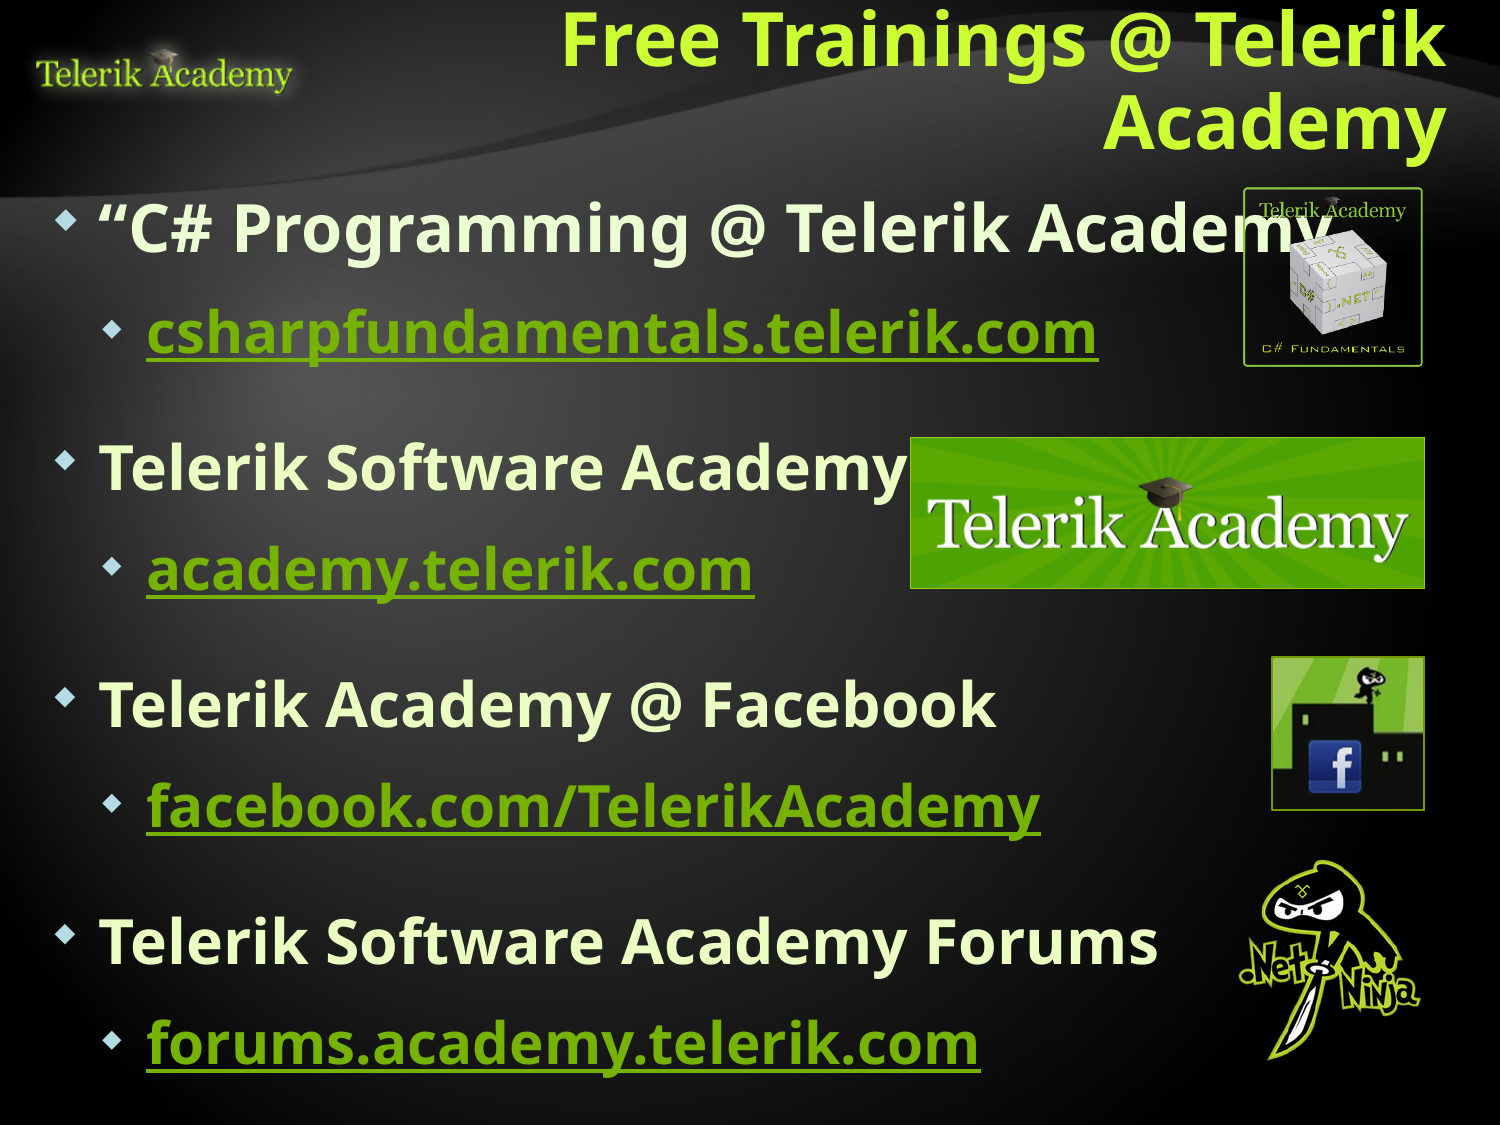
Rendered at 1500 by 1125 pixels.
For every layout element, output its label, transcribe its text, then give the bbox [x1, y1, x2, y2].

list “C# Programming @ Telerik Academy csharpfundamentals.telerik.com Telerik Software Academy academy.telerik.com Telerik Academy @ Facebook facebook.com/TelerikAcademy Telerik Software Academy Forums forums.academy.telerik.com [37, 174, 1463, 1100]
title Free Trainings @ Telerik Academy [300, 12, 1463, 150]
picture [0, 0, 1500, 1125]
